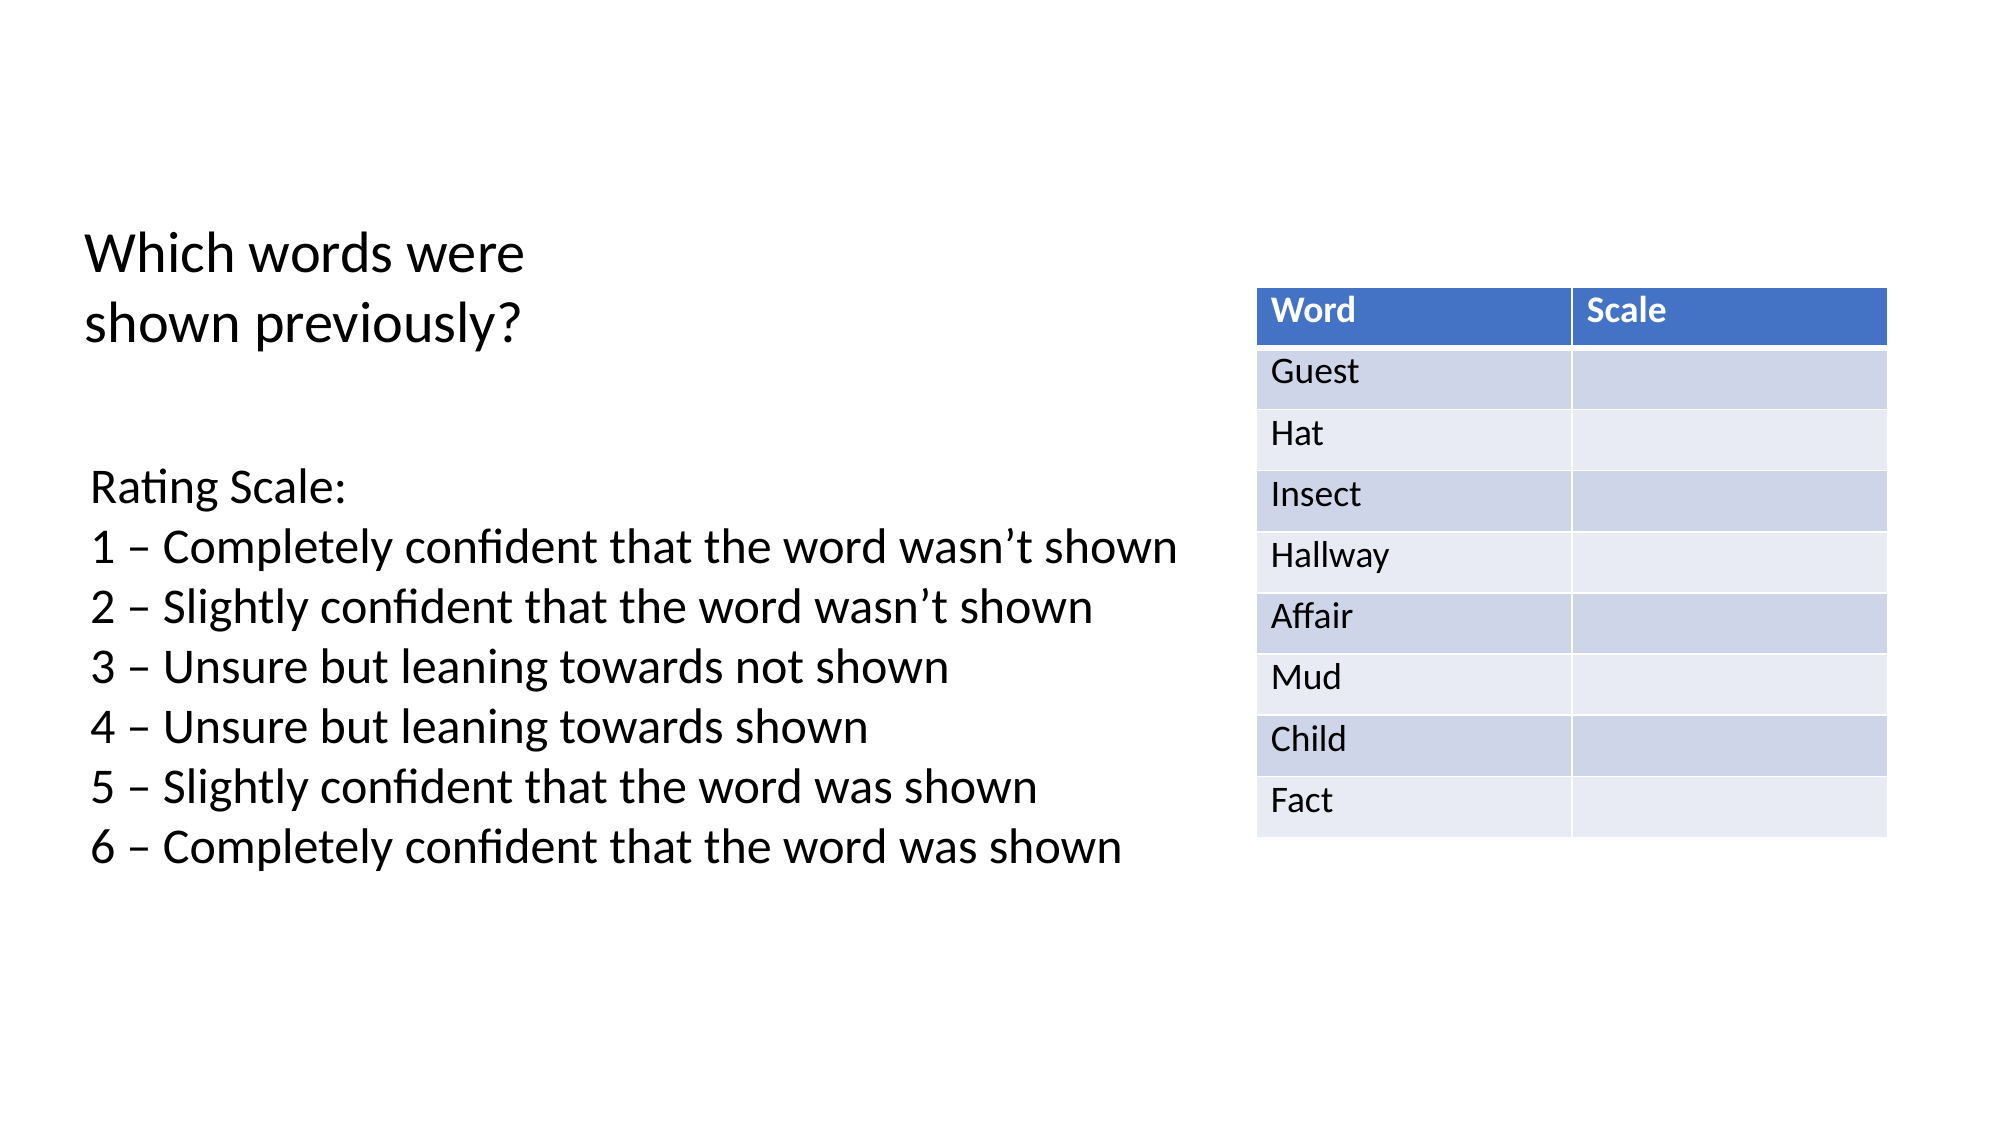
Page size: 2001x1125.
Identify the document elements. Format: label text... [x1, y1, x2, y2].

table_cell [1573, 533, 1887, 592]
table_cell [1573, 777, 1887, 837]
table_header Word [1257, 288, 1571, 345]
table_cell Mud [1257, 655, 1571, 714]
table_header Scale [1573, 288, 1887, 345]
table_cell [1573, 351, 1887, 409]
table_cell [1573, 471, 1887, 531]
text_box Which words were shown previously? [70, 206, 719, 362]
table_cell Affair [1257, 594, 1571, 653]
table_cell Guest [1257, 351, 1571, 409]
table_cell Insect [1257, 471, 1571, 531]
text_box Rating Scale: 1 – Completely confident that the word wasn’t shown 2 – Slightly confident that the word wasn’t shown 3 – Unsure but leaning towards not shown 4 – Unsure but leaning towards shown 5 – Slightly confident that the word was shown 6 – Completely confident that the word was shown [75, 446, 1205, 881]
table_cell Hallway [1257, 533, 1571, 592]
table_cell Fact [1257, 777, 1571, 837]
table_cell Hat [1257, 410, 1571, 470]
table_cell Child [1257, 716, 1571, 776]
table_cell [1573, 655, 1887, 714]
table_cell [1573, 410, 1887, 470]
table_cell [1573, 716, 1887, 776]
table_cell [1573, 594, 1887, 653]
